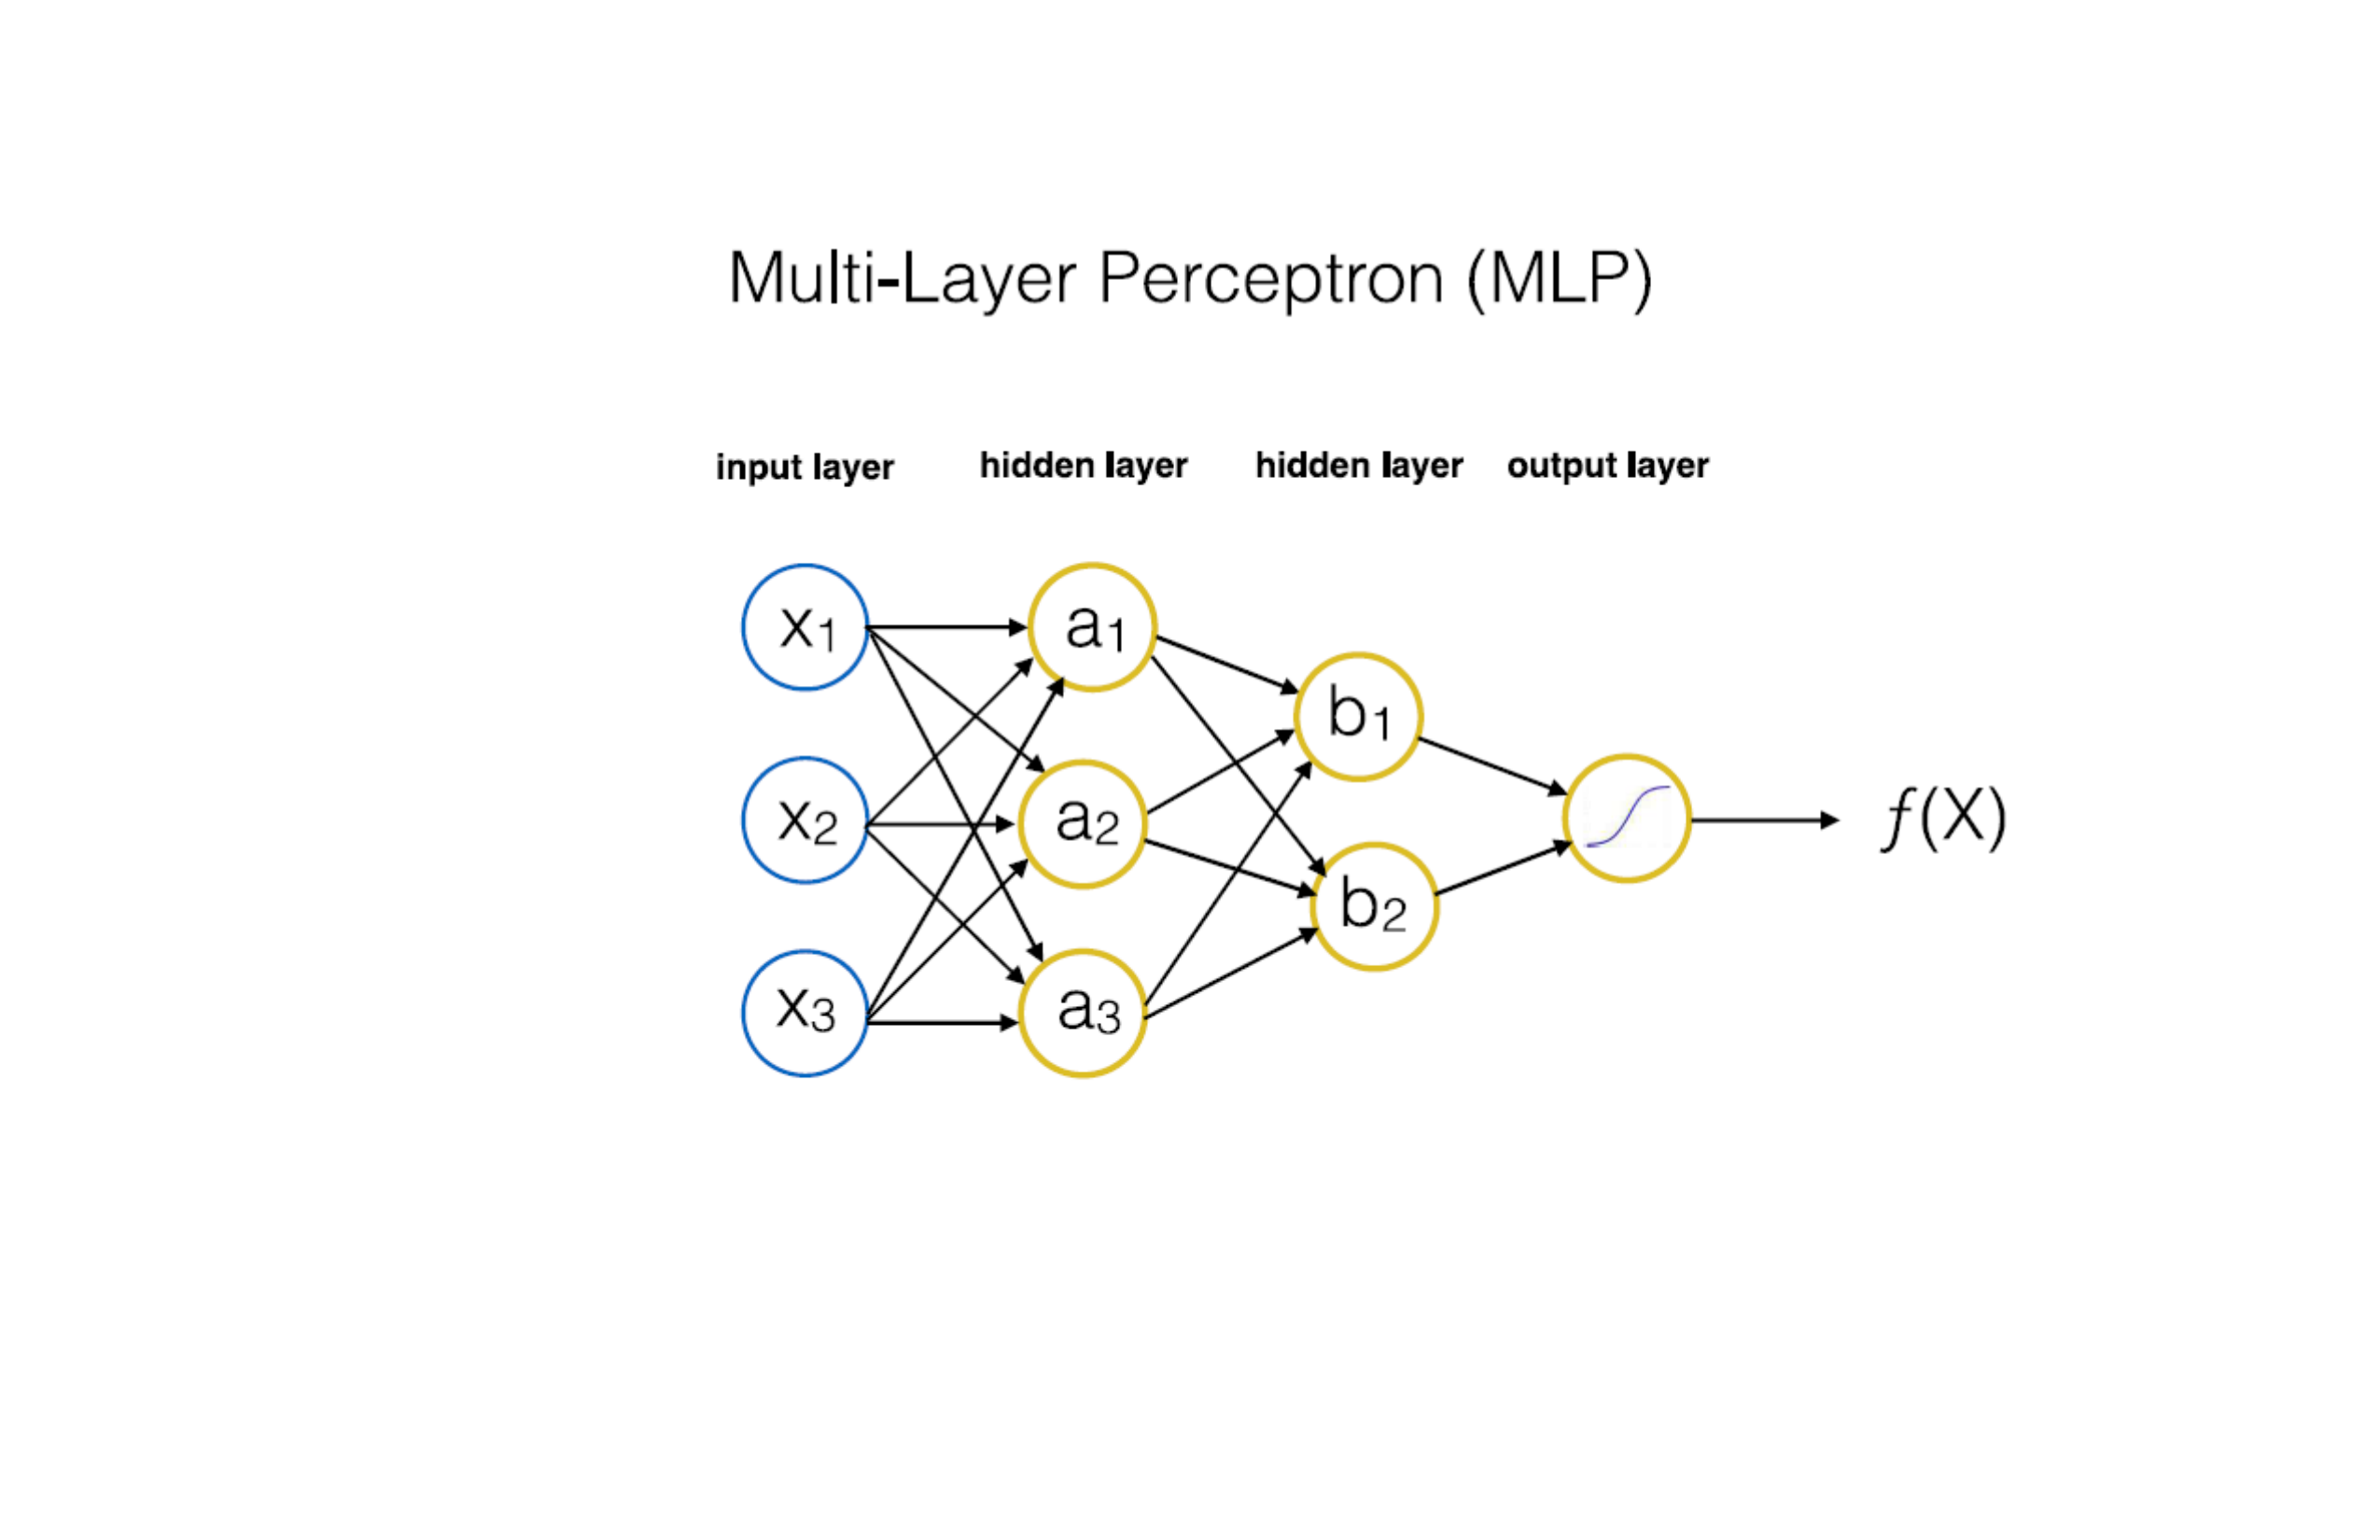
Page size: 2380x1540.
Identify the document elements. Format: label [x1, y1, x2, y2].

picture [192, 0, 2188, 1540]
